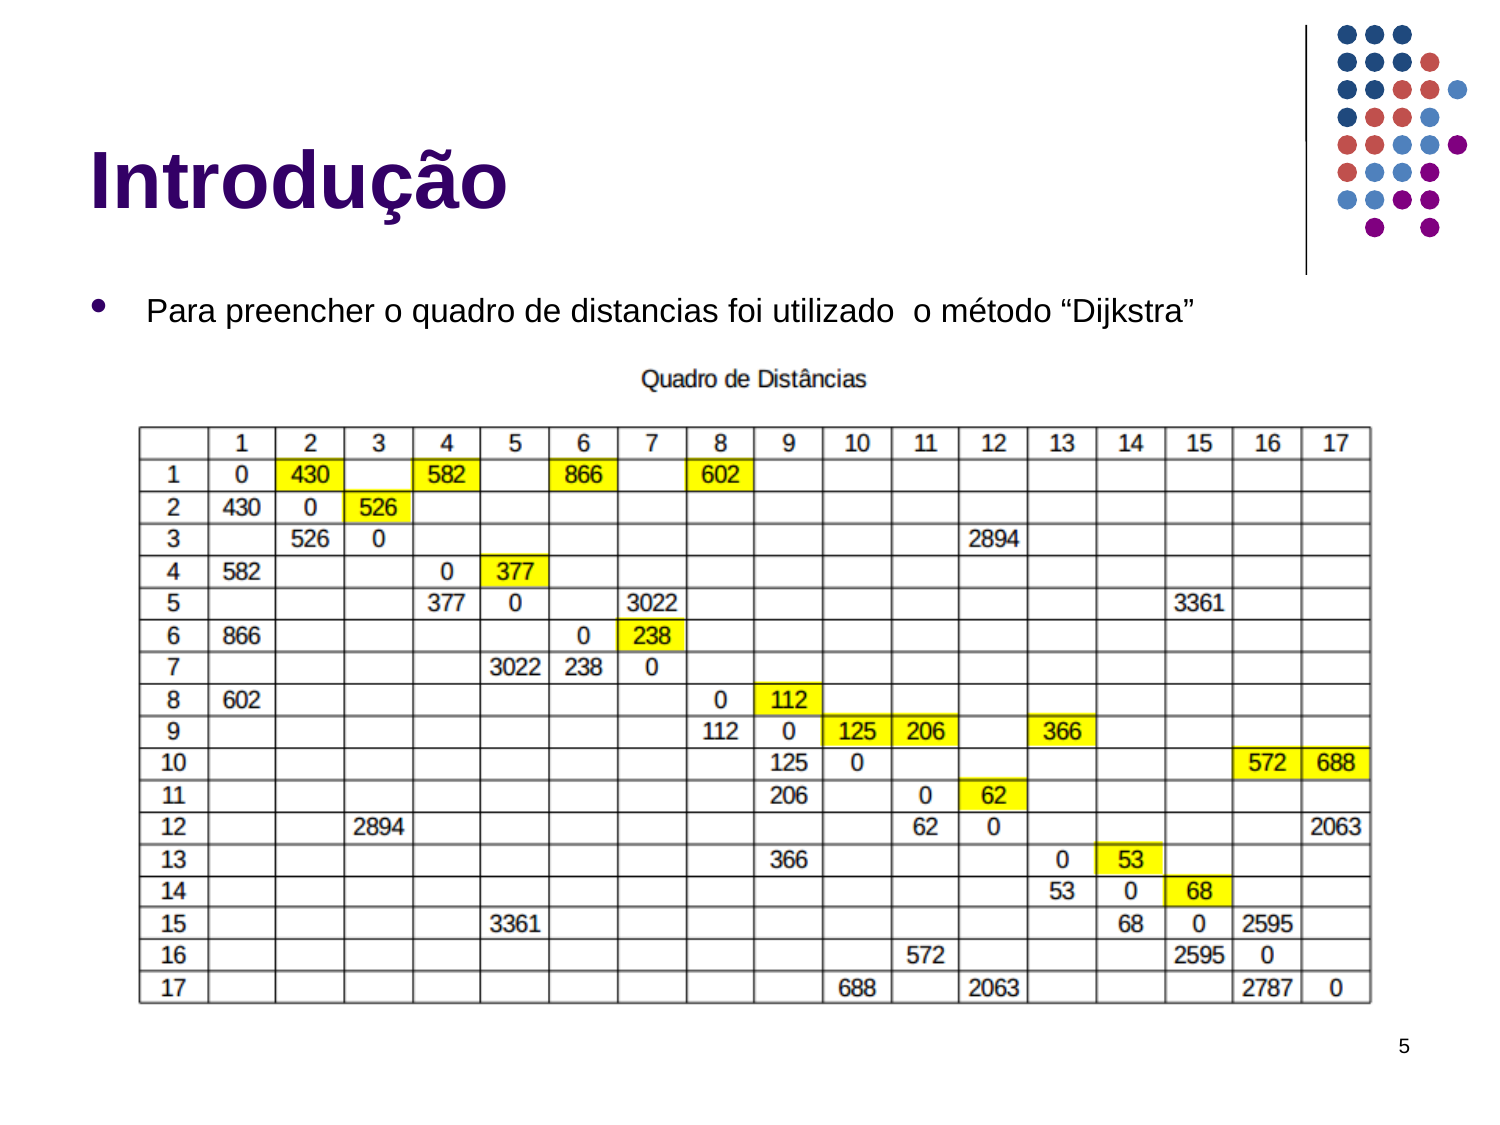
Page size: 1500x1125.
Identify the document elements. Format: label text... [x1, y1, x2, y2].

picture [116, 339, 1385, 1020]
text_box Introdução [74, 20, 1313, 233]
text_box Para preencher o quadro de distancias foi utilizado o método “Dijkstra” [75, 281, 1425, 1006]
text_box <número> [1074, 1025, 1425, 1100]
